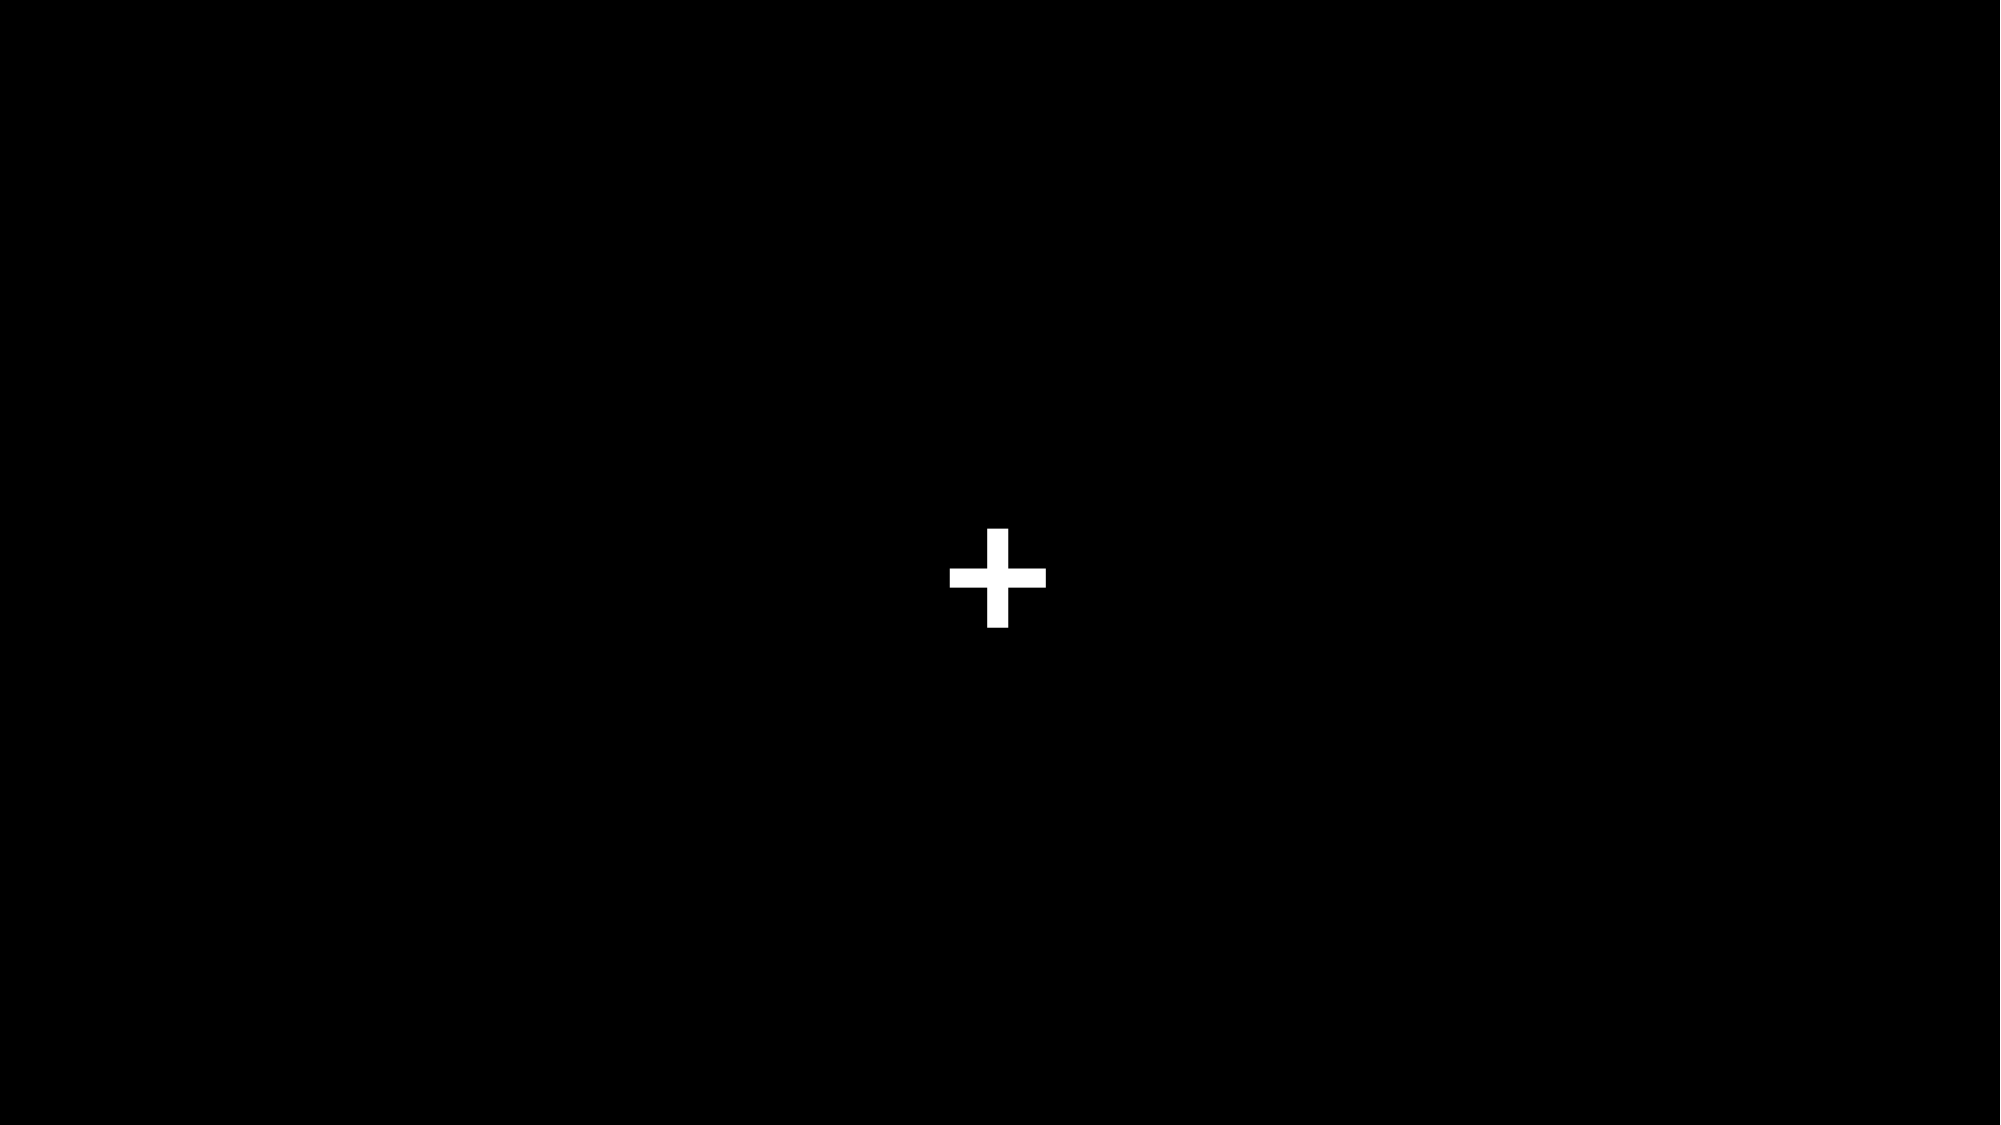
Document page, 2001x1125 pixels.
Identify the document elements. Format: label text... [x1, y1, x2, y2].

text_box + [931, 428, 1069, 694]
